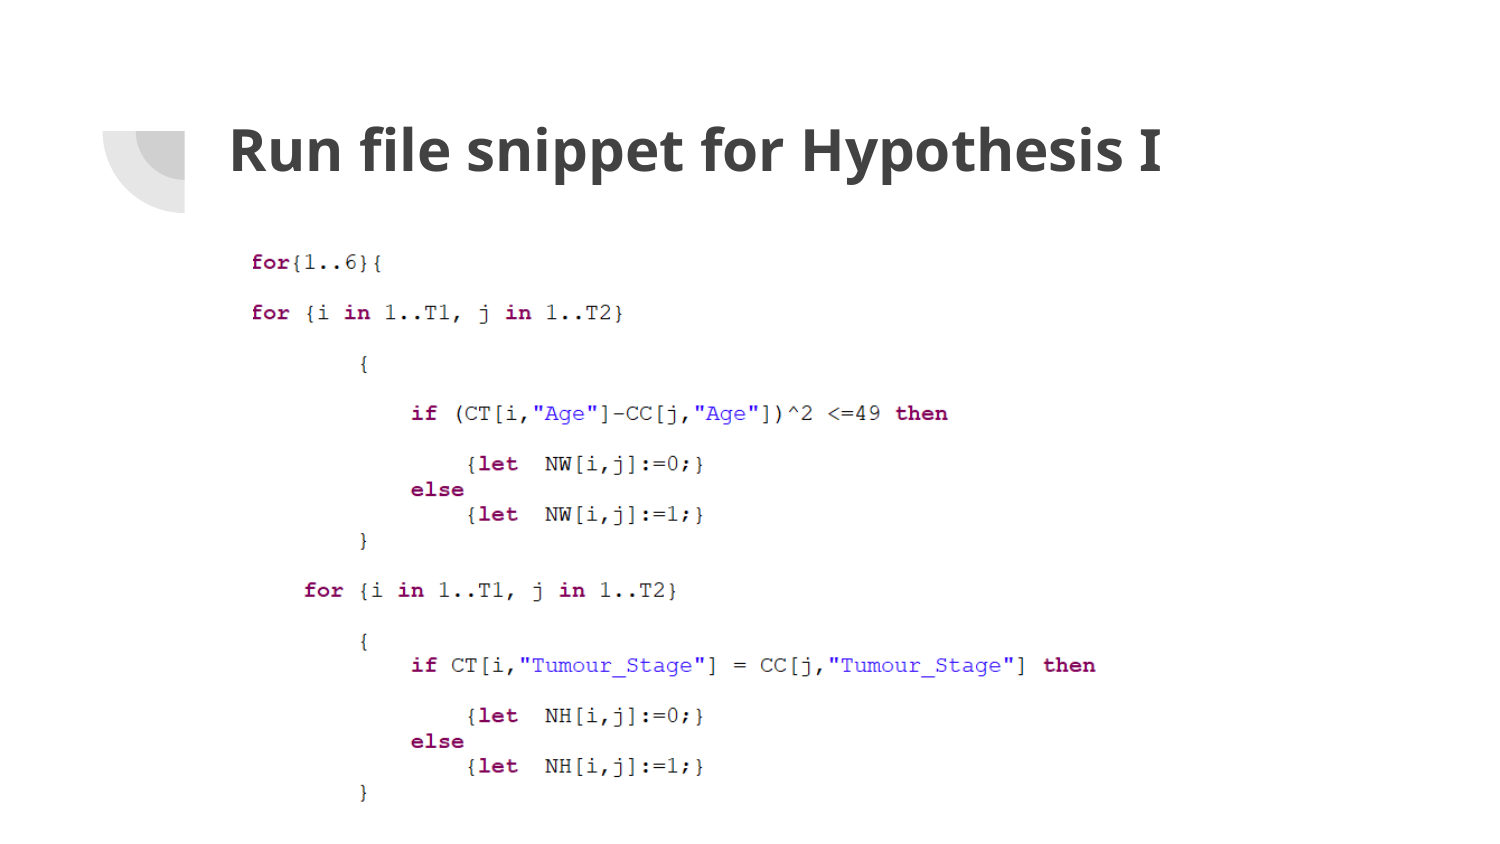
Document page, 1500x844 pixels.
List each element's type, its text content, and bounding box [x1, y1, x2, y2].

title Run file snippet for Hypothesis I [213, 98, 1368, 204]
picture [253, 231, 1247, 823]
